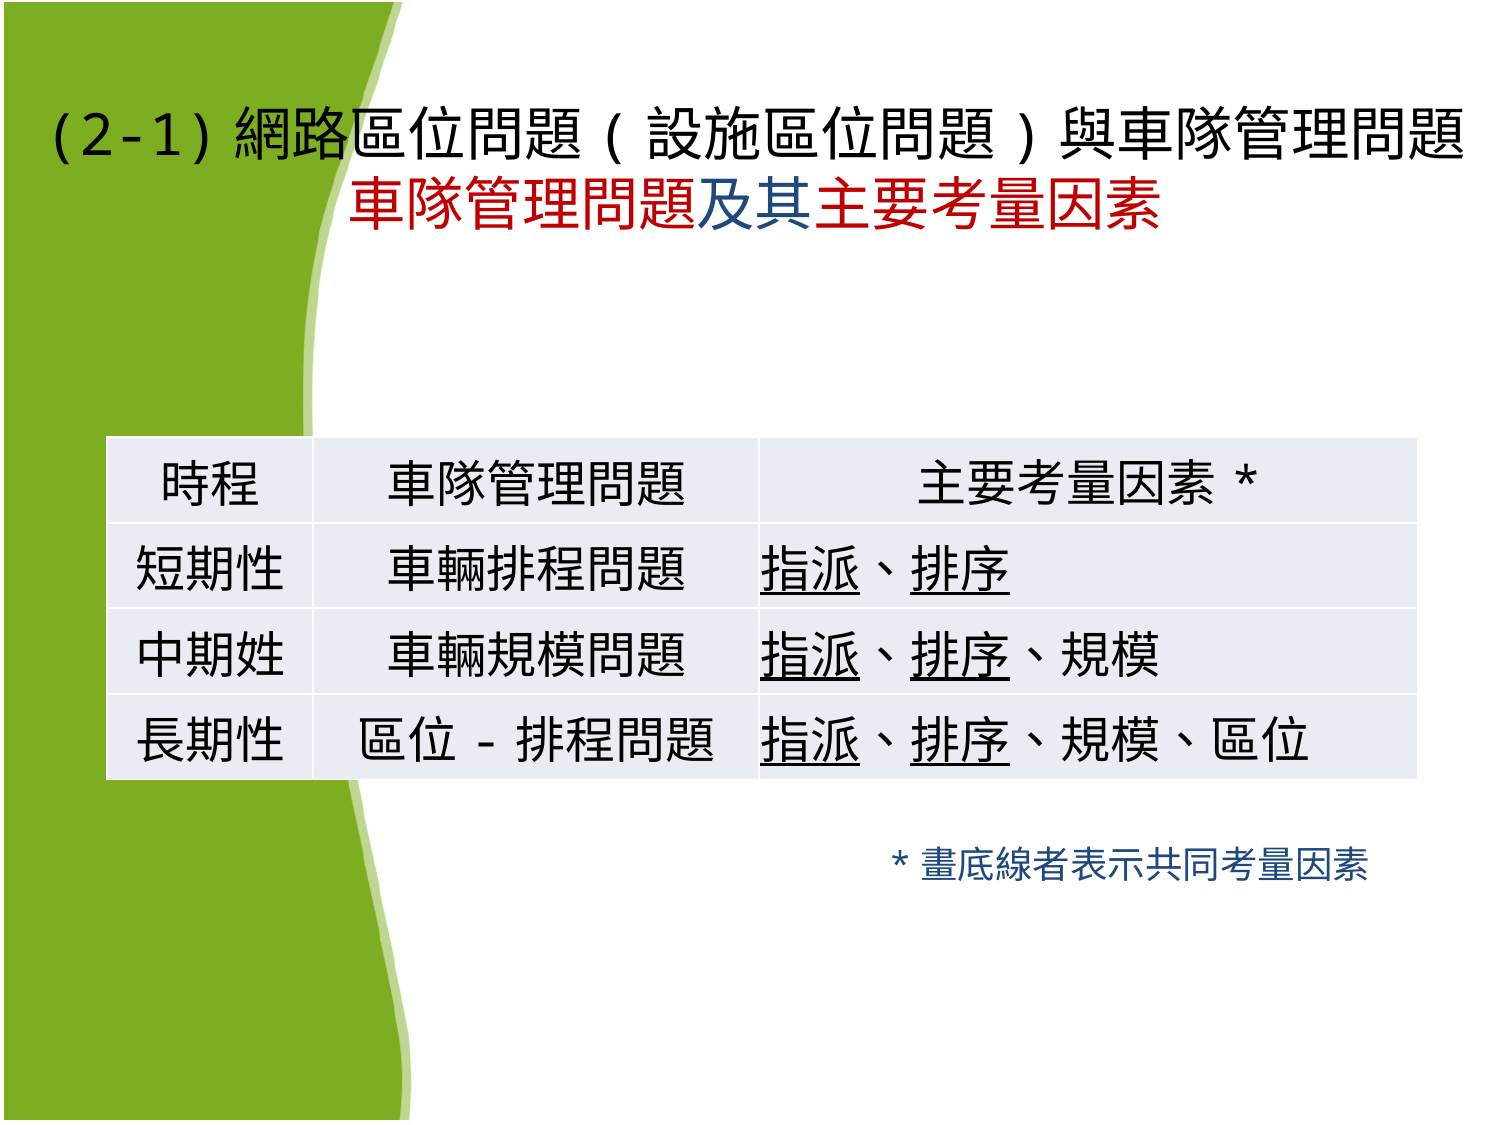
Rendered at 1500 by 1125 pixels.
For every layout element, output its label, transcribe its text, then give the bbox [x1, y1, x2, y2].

table_cell 中期姓 [108, 609, 312, 693]
table_cell 指派、排序、規模、區位 [760, 695, 1417, 779]
table_header 主要考量因素* [760, 438, 1417, 522]
title (2-1)網路區位問題(設施區位問題)與車隊管理問題 車隊管理問題及其主要考量因素 [5, 90, 1500, 315]
text_box *畫底線者表示共同考量因素 [874, 834, 1386, 894]
table_cell 短期性 [108, 524, 312, 607]
table_cell 長期性 [108, 695, 312, 779]
table_cell 指派、排序、規模 [760, 609, 1417, 693]
table_header 時程 [108, 438, 312, 522]
table_cell 車輛排程問題 [314, 524, 758, 607]
table_header 車隊管理問題 [314, 438, 758, 522]
table_cell 指派、排序 [760, 524, 1417, 607]
table_cell 車輛規模問題 [314, 609, 758, 693]
table_cell 區位-排程問題 [314, 695, 758, 779]
picture [0, 0, 1500, 1125]
